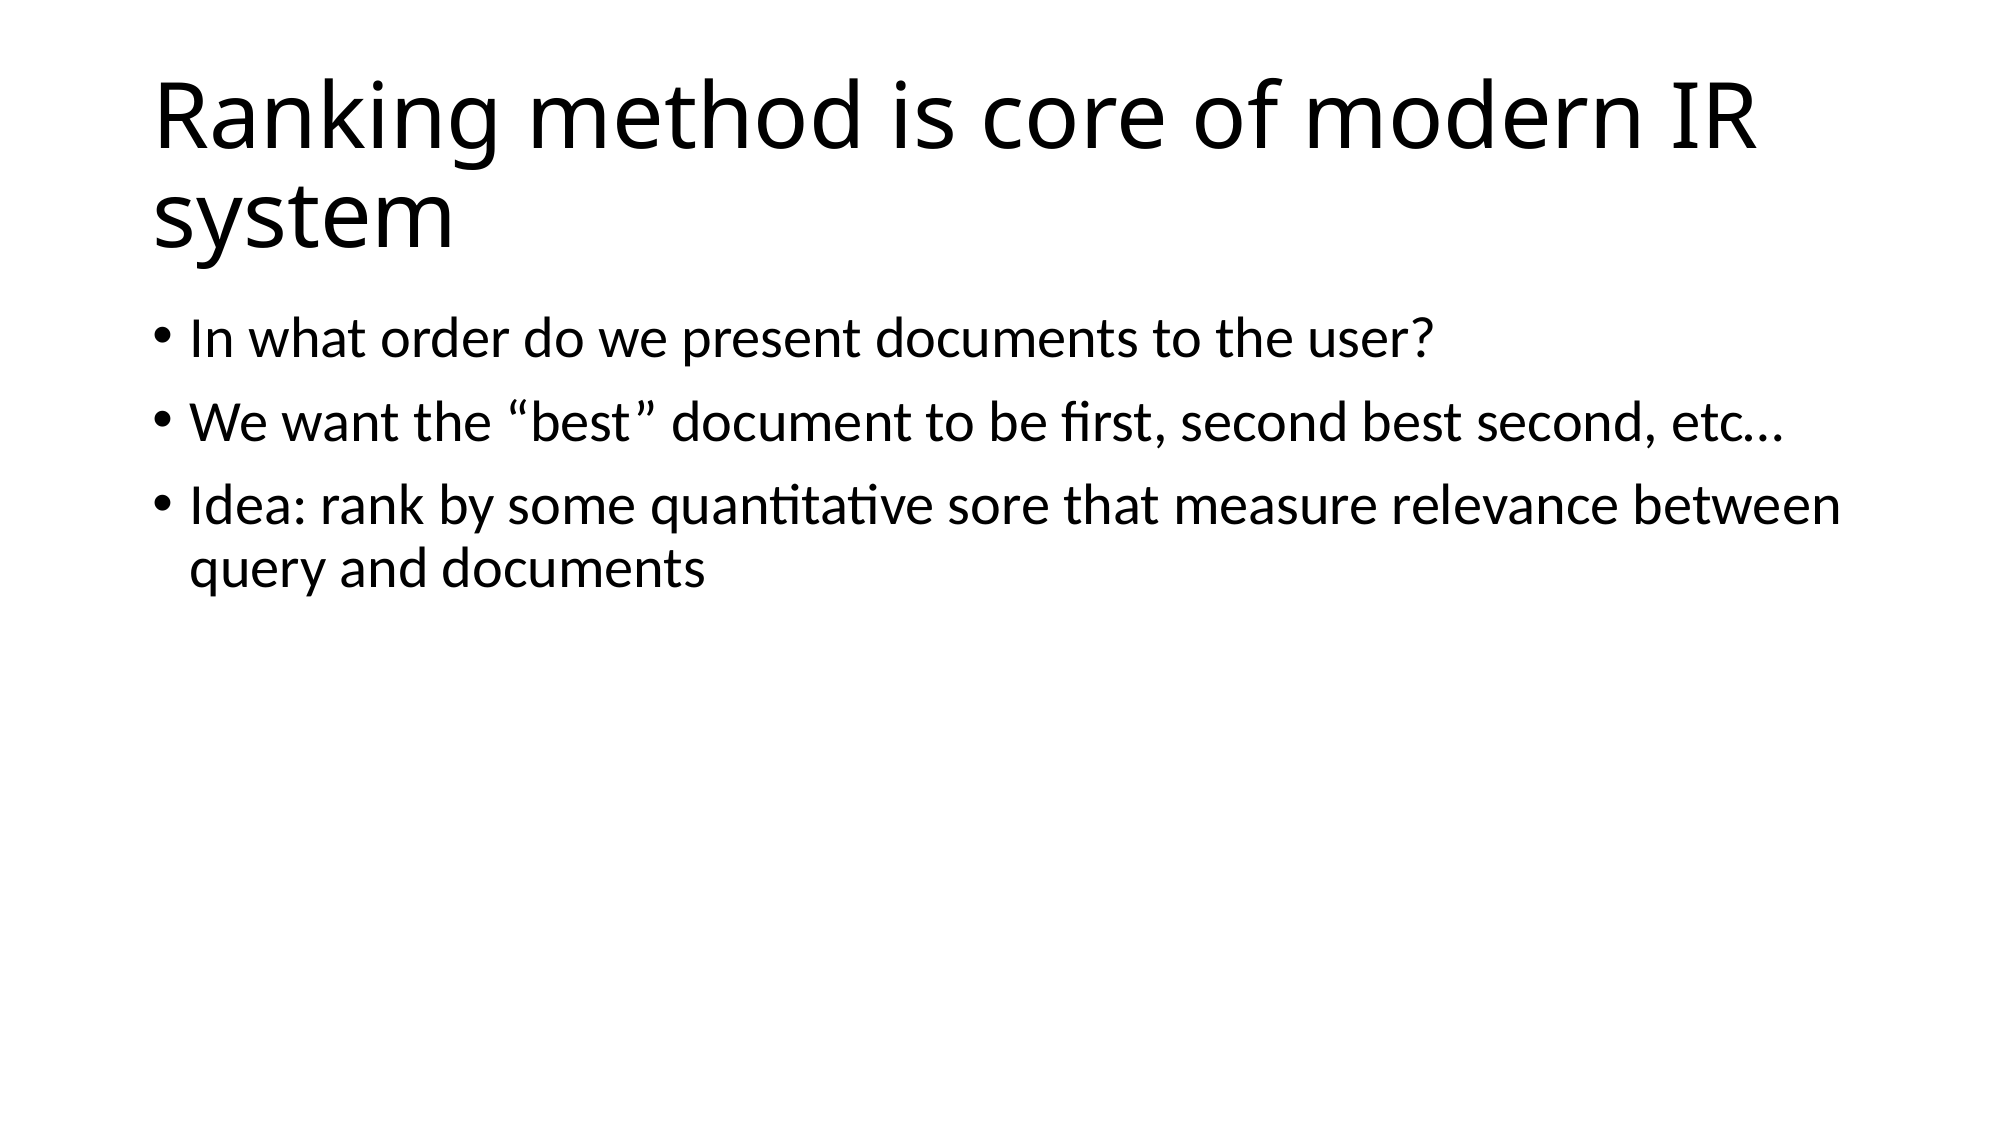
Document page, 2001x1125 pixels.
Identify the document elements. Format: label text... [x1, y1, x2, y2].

title Ranking method is core of modern IR system [137, 59, 1863, 278]
list In what order do we present documents to the user? We want the “best” document to be first, second best second, etc… Idea: rank by some quantitative sore that measure relevance between query and documents [137, 299, 1863, 1014]
